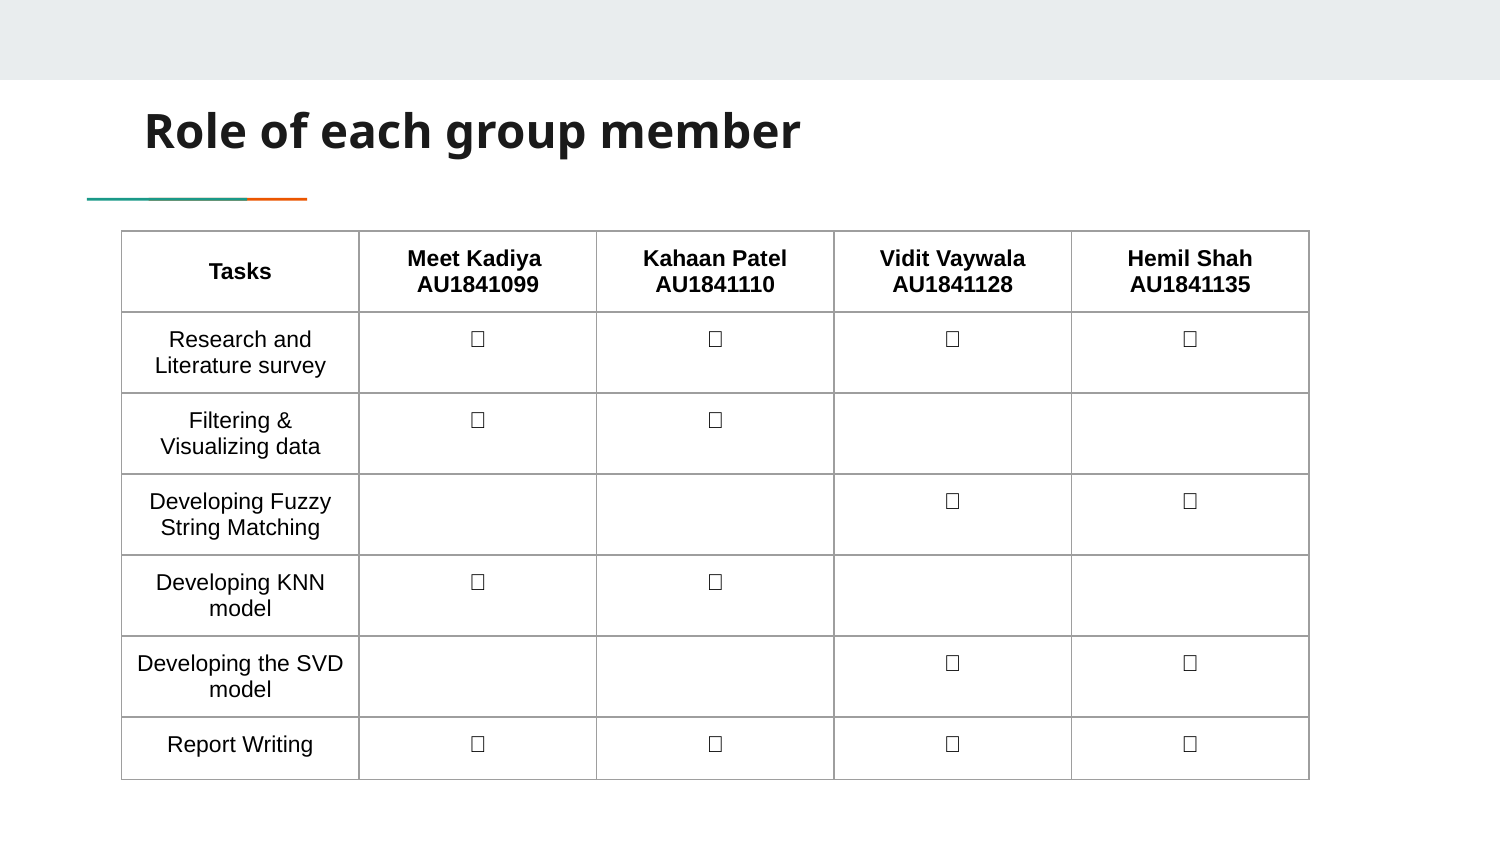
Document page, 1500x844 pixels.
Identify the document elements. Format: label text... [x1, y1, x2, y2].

table_cell Research and Literature survey [122, 313, 358, 392]
table_cell Report Writing [122, 718, 358, 779]
table_header Meet Kadiya AU1841099 [360, 232, 596, 311]
table_cell Filtering & Visualizing data [122, 394, 358, 473]
table_cell ✅ [1072, 637, 1308, 716]
table_cell [360, 475, 596, 554]
table_cell ✅ [835, 475, 1071, 554]
table_cell [1072, 556, 1308, 635]
table_header Kahaan Patel AU1841110 [597, 232, 833, 311]
table_cell ✅ [597, 394, 833, 473]
table_cell ✅ [597, 718, 833, 779]
table_cell ✅ [1072, 313, 1308, 392]
table_cell Developing the SVD model [122, 637, 358, 716]
table_cell [597, 637, 833, 716]
table_cell ✅ [835, 637, 1071, 716]
title Role of each group member [128, 86, 1390, 175]
table_cell ✅ [360, 556, 596, 635]
table_cell [1072, 394, 1308, 473]
table_header Tasks [122, 232, 358, 311]
table_cell ✅ [360, 313, 596, 392]
table_cell [835, 394, 1071, 473]
table_cell ✅ [597, 313, 833, 392]
table_cell Developing KNN model [122, 556, 358, 635]
table_header Vidit Vaywala AU1841128 [835, 232, 1071, 311]
table_cell ✅ [360, 718, 596, 779]
table_cell ✅ [1072, 718, 1308, 779]
table_cell [835, 556, 1071, 635]
table_cell ✅ [597, 556, 833, 635]
table_cell [360, 637, 596, 716]
table_cell ✅ [1072, 475, 1308, 554]
table_cell ✅ [835, 313, 1071, 392]
table_cell ✅ [360, 394, 596, 473]
table_cell Developing Fuzzy String Matching [122, 475, 358, 554]
table_cell [597, 475, 833, 554]
table_header Hemil Shah AU1841135 [1072, 232, 1308, 311]
table_cell ✅ [835, 718, 1071, 779]
